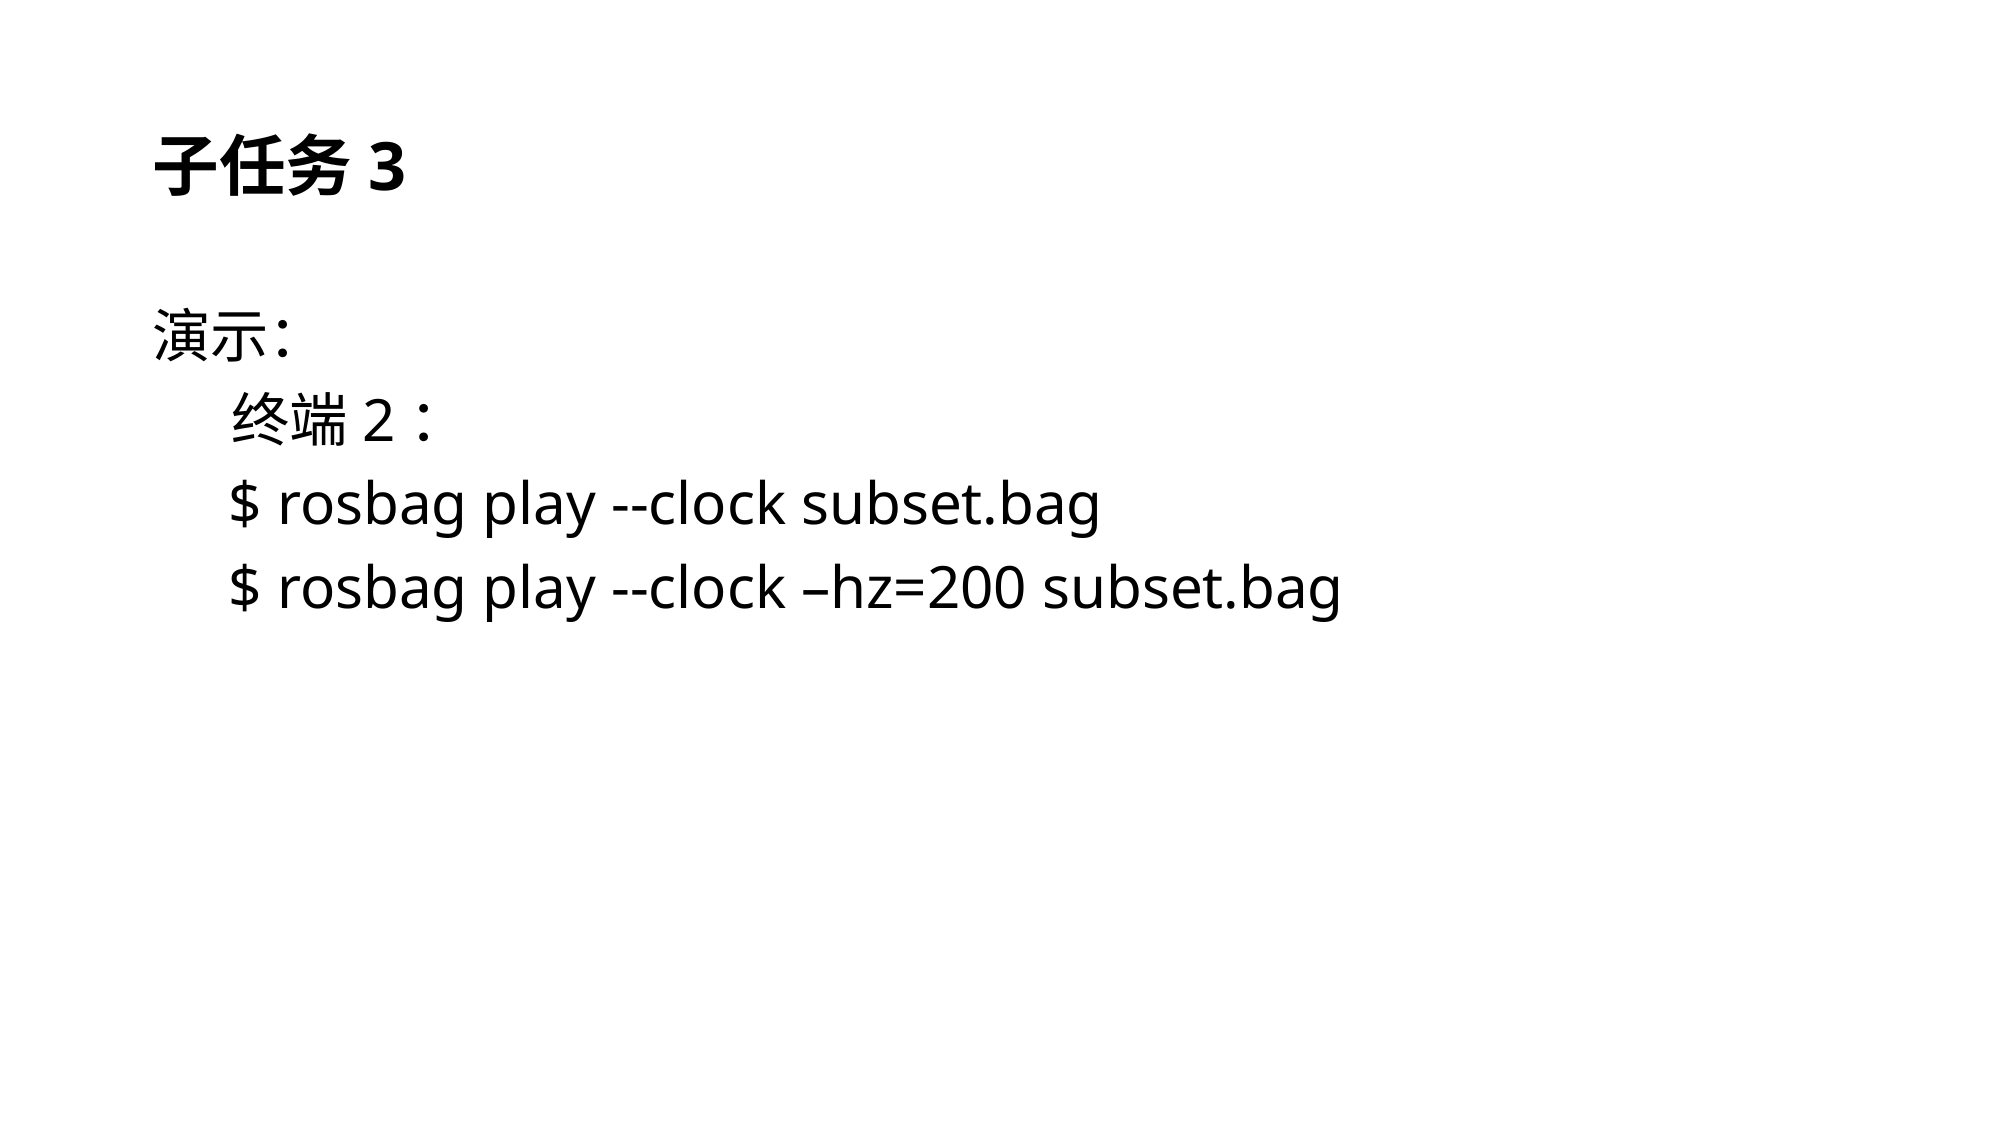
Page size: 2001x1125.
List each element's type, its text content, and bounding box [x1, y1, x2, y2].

list 演示： 终端2： $ rosbag play --clock subset.bag $ rosbag play --clock –hz=200 subset.bag [137, 299, 1863, 1014]
title 子任务3 [137, 59, 1863, 278]
